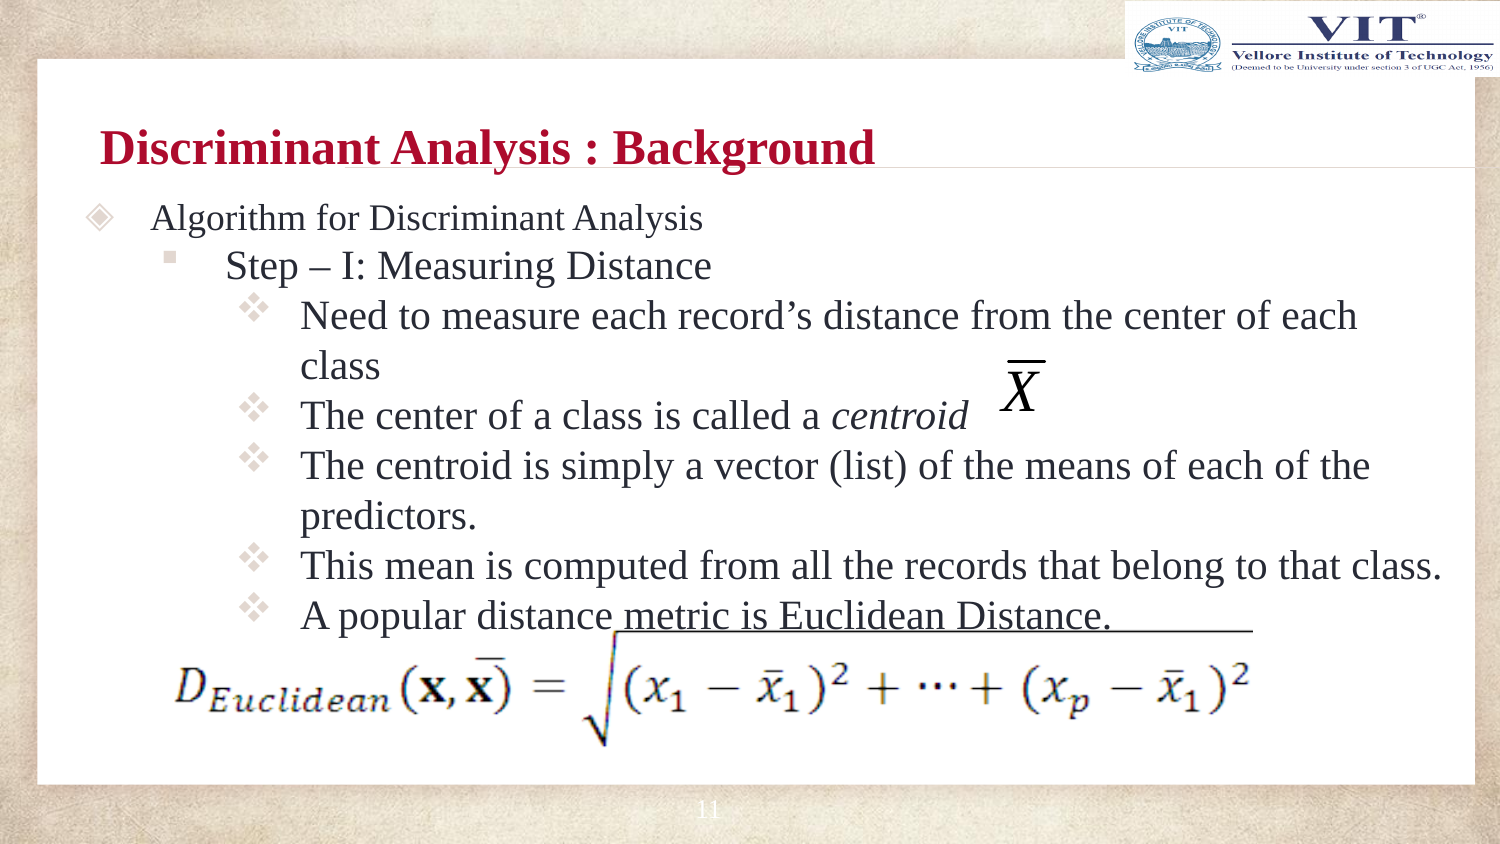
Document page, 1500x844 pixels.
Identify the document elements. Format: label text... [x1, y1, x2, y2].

slide_number 11 [624, 774, 792, 840]
list Algorithm for Discriminant Analysis Step – I: Measuring Distance Need to measure each record’s distance from the center of each class The center of a class is called a centroid The centroid is simply a vector (list) of the means of each of the predictors. This mean is computed from all the records that belong to that class. A popular distance metric is Euclidean Distance. [75, 192, 1450, 785]
picture [174, 621, 1254, 760]
picture [0, 0, 1500, 844]
title Discriminant Analysis : Background [99, 109, 1441, 175]
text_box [987, 346, 1058, 423]
